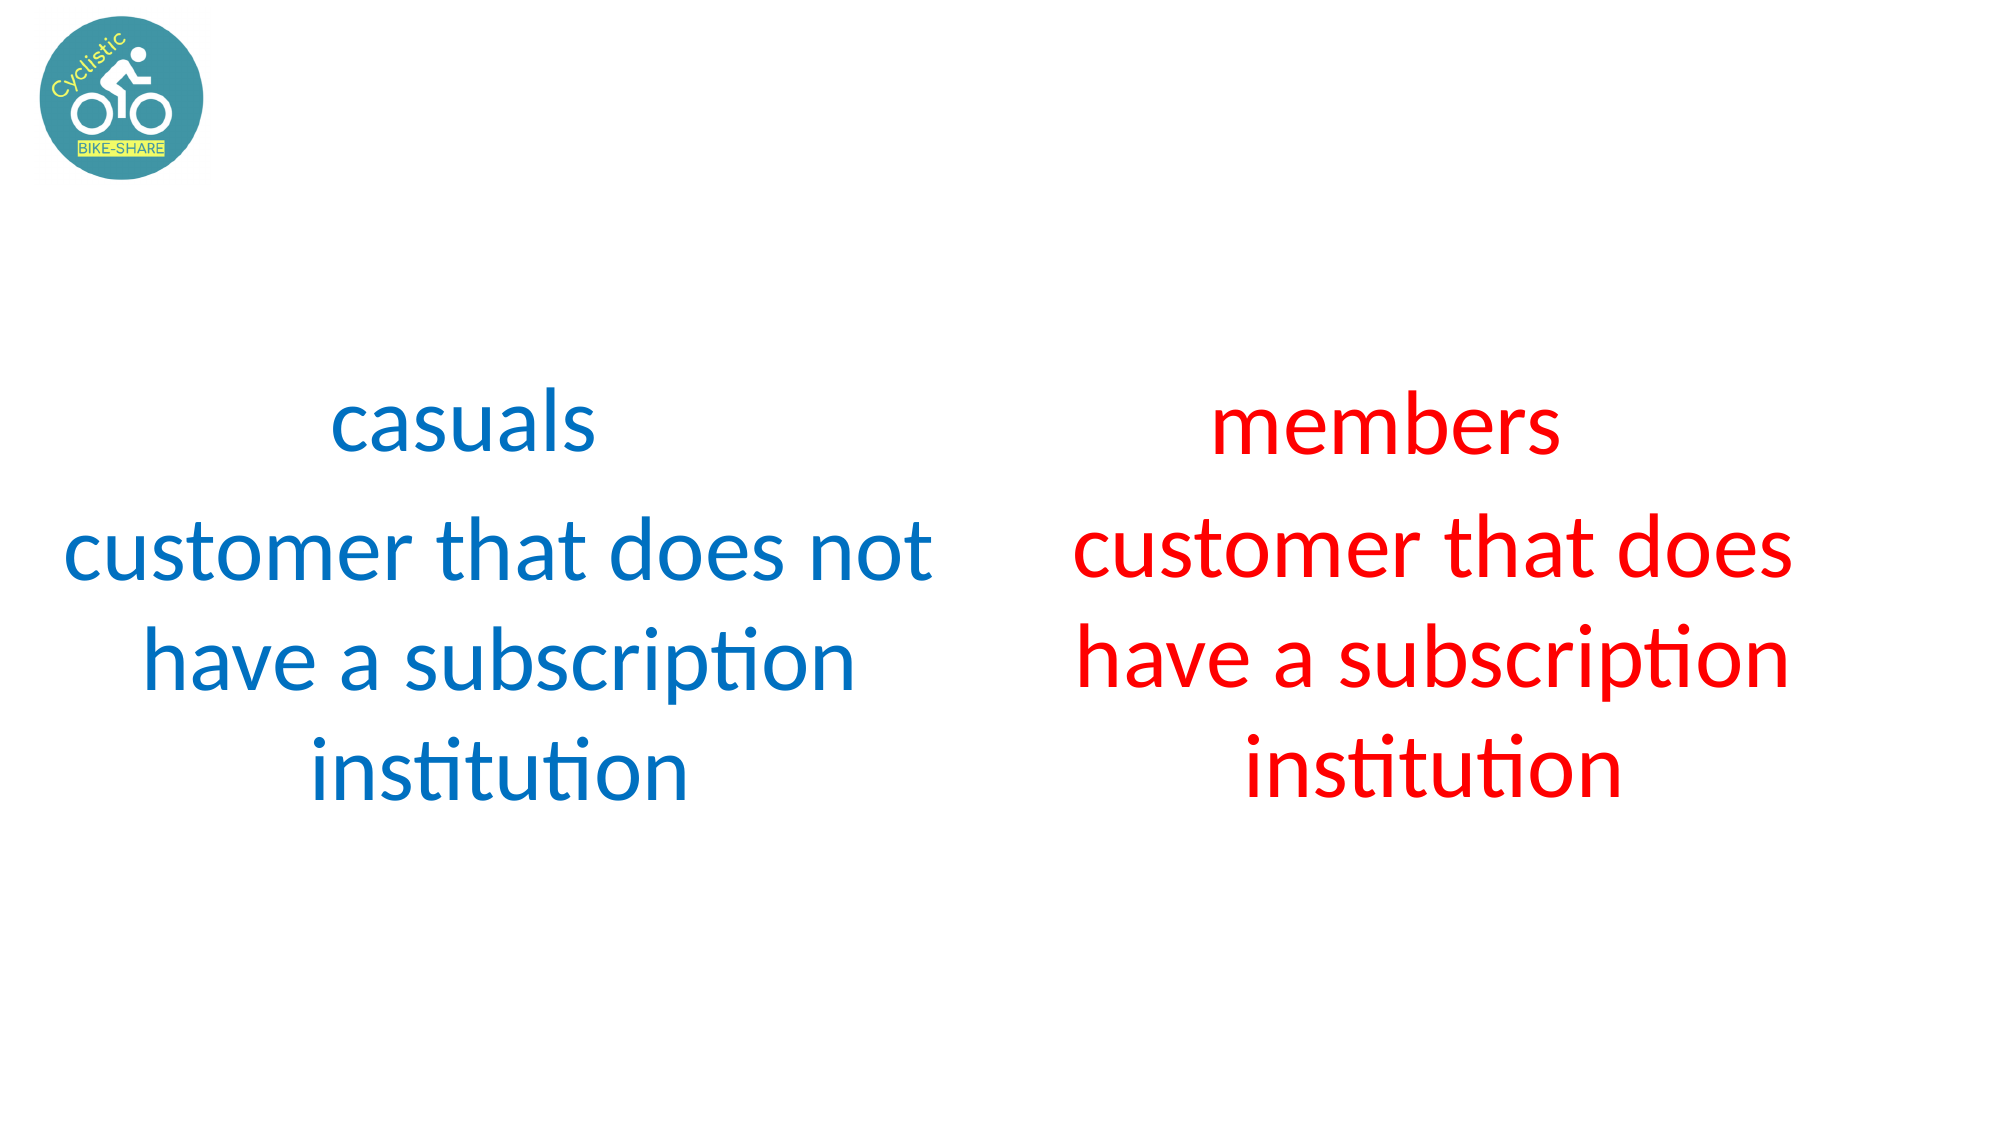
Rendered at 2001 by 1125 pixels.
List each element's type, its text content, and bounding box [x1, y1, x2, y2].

text_box customer that does not have a subscription institution [0, 481, 1000, 872]
text_box members [1195, 355, 1599, 478]
text_box customer that does have a subscription institution [1038, 478, 1830, 868]
text_box casuals [170, 352, 638, 477]
picture [34, 7, 211, 185]
